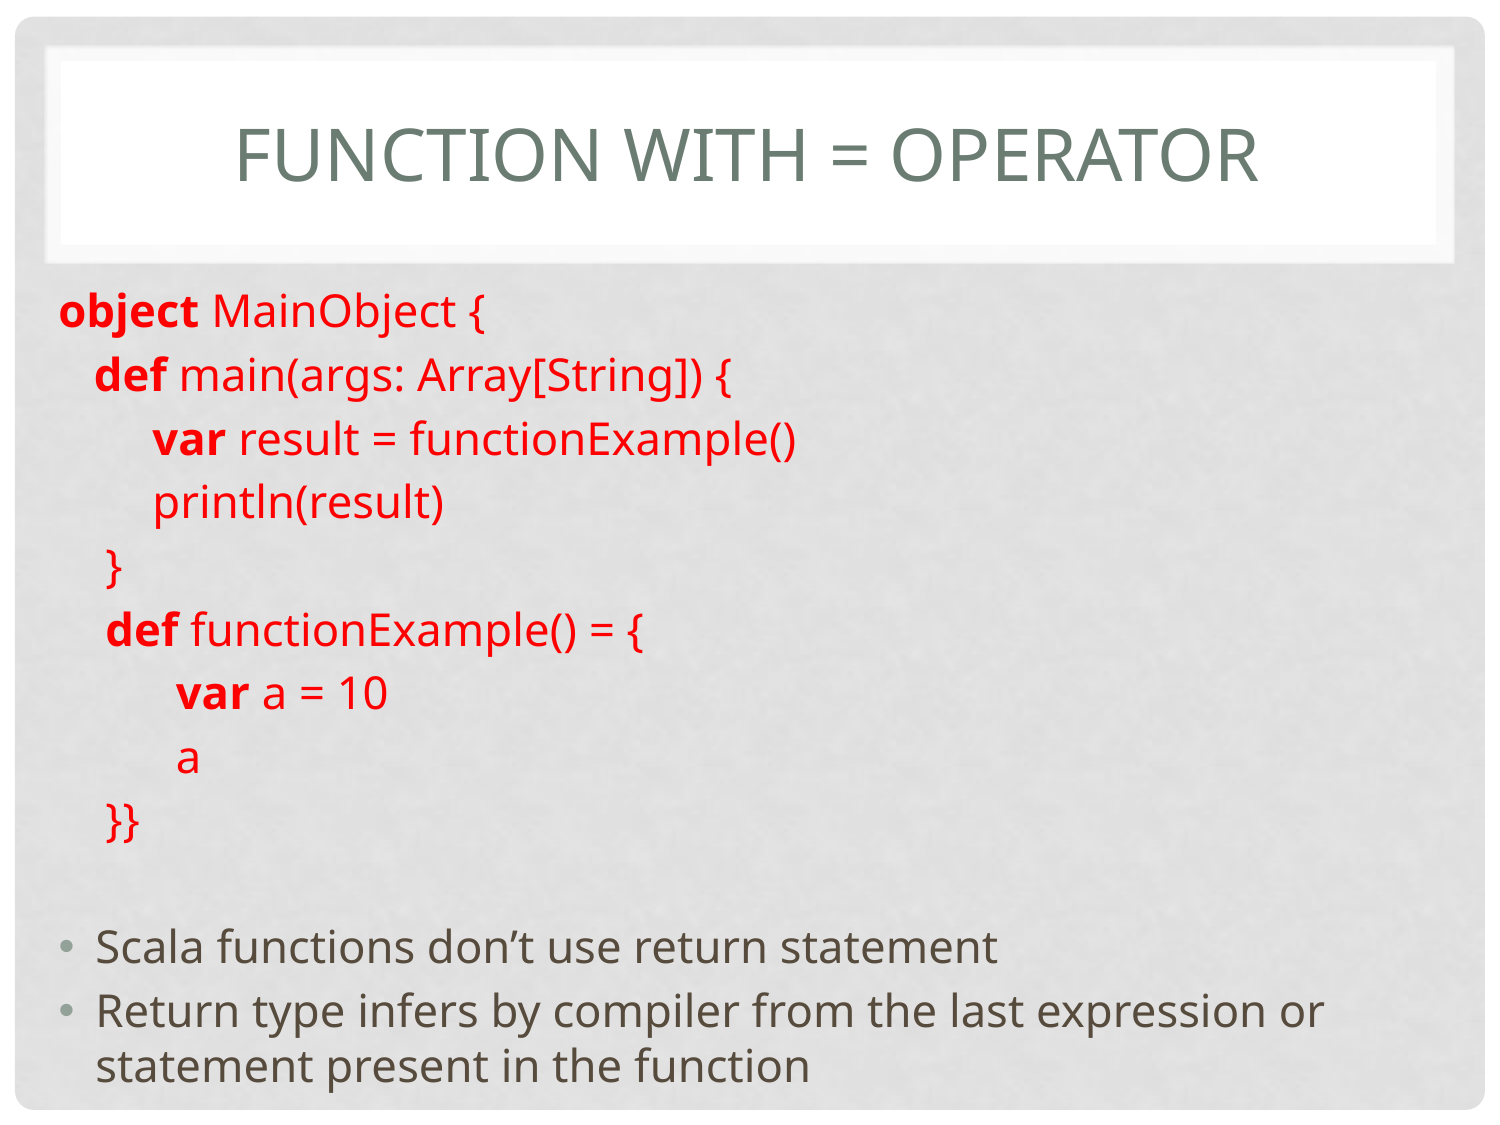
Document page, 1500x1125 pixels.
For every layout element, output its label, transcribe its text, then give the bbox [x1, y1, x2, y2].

list object MainObject { def main(args: Array[String]) { var result = functionExample() println(result) } def functionExample() = { var a = 10 a }} Scala functions don’t use return statement Return type infers by compiler from the last expression or statement present in the function [24, 275, 1500, 1100]
title Function with = operator [69, 66, 1425, 238]
